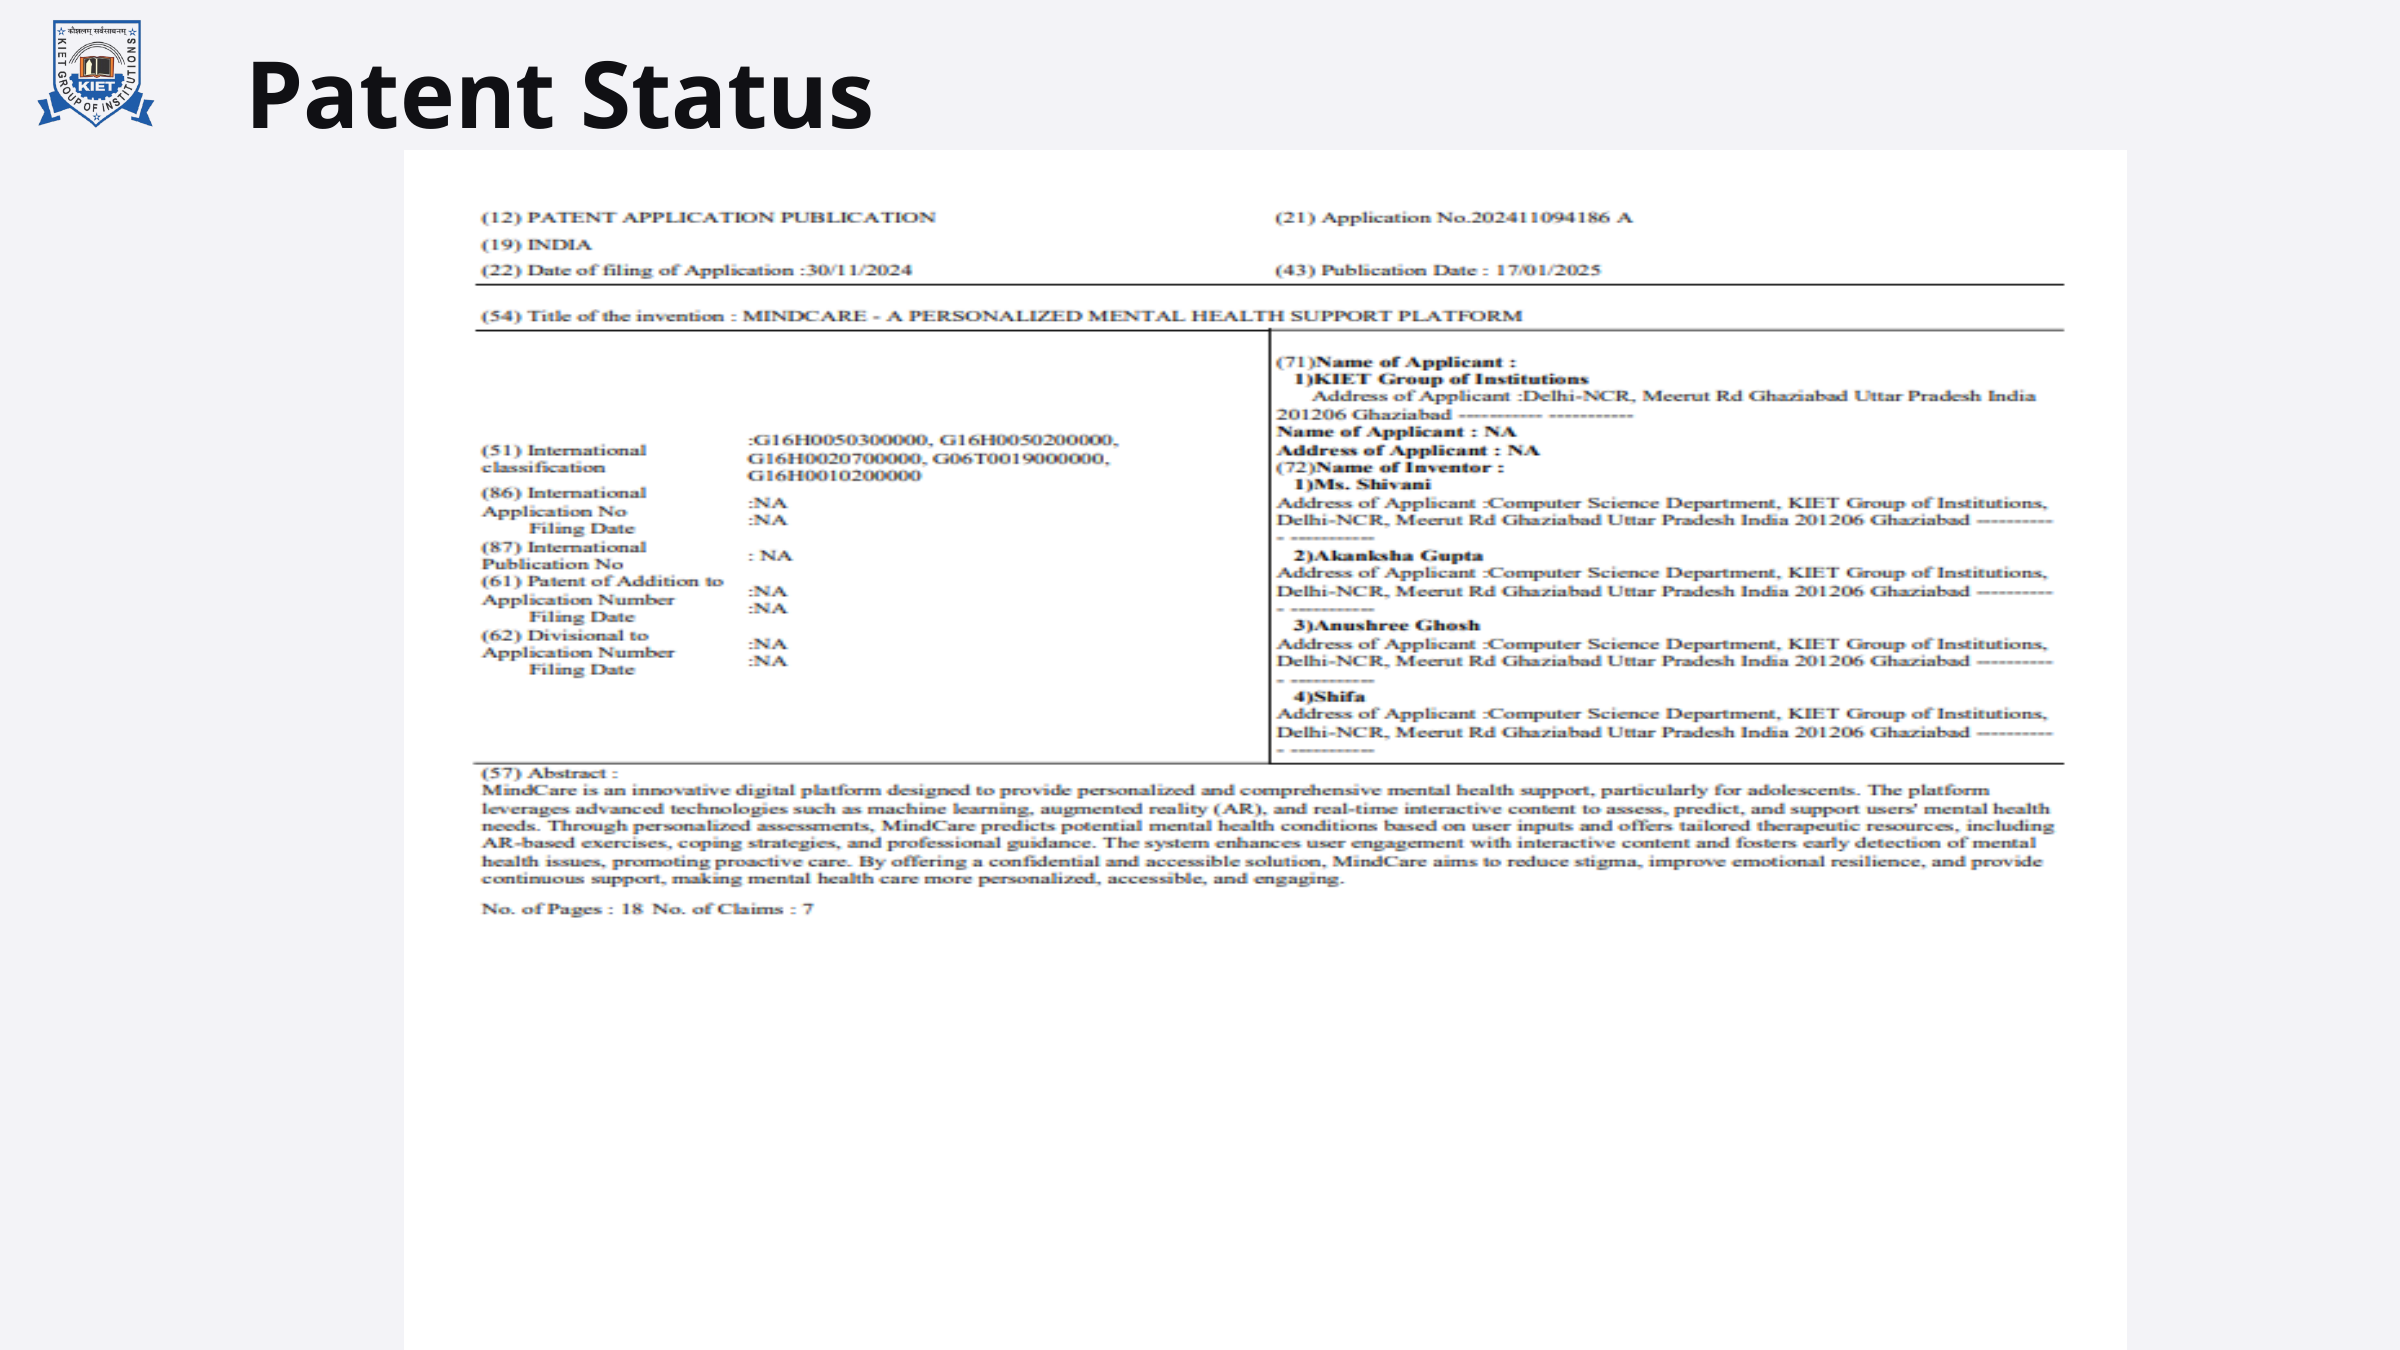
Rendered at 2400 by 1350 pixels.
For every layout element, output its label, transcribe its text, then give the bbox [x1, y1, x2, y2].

text_box Patent Status [231, 23, 1432, 155]
picture [0, 0, 188, 169]
picture [404, 150, 2400, 1350]
